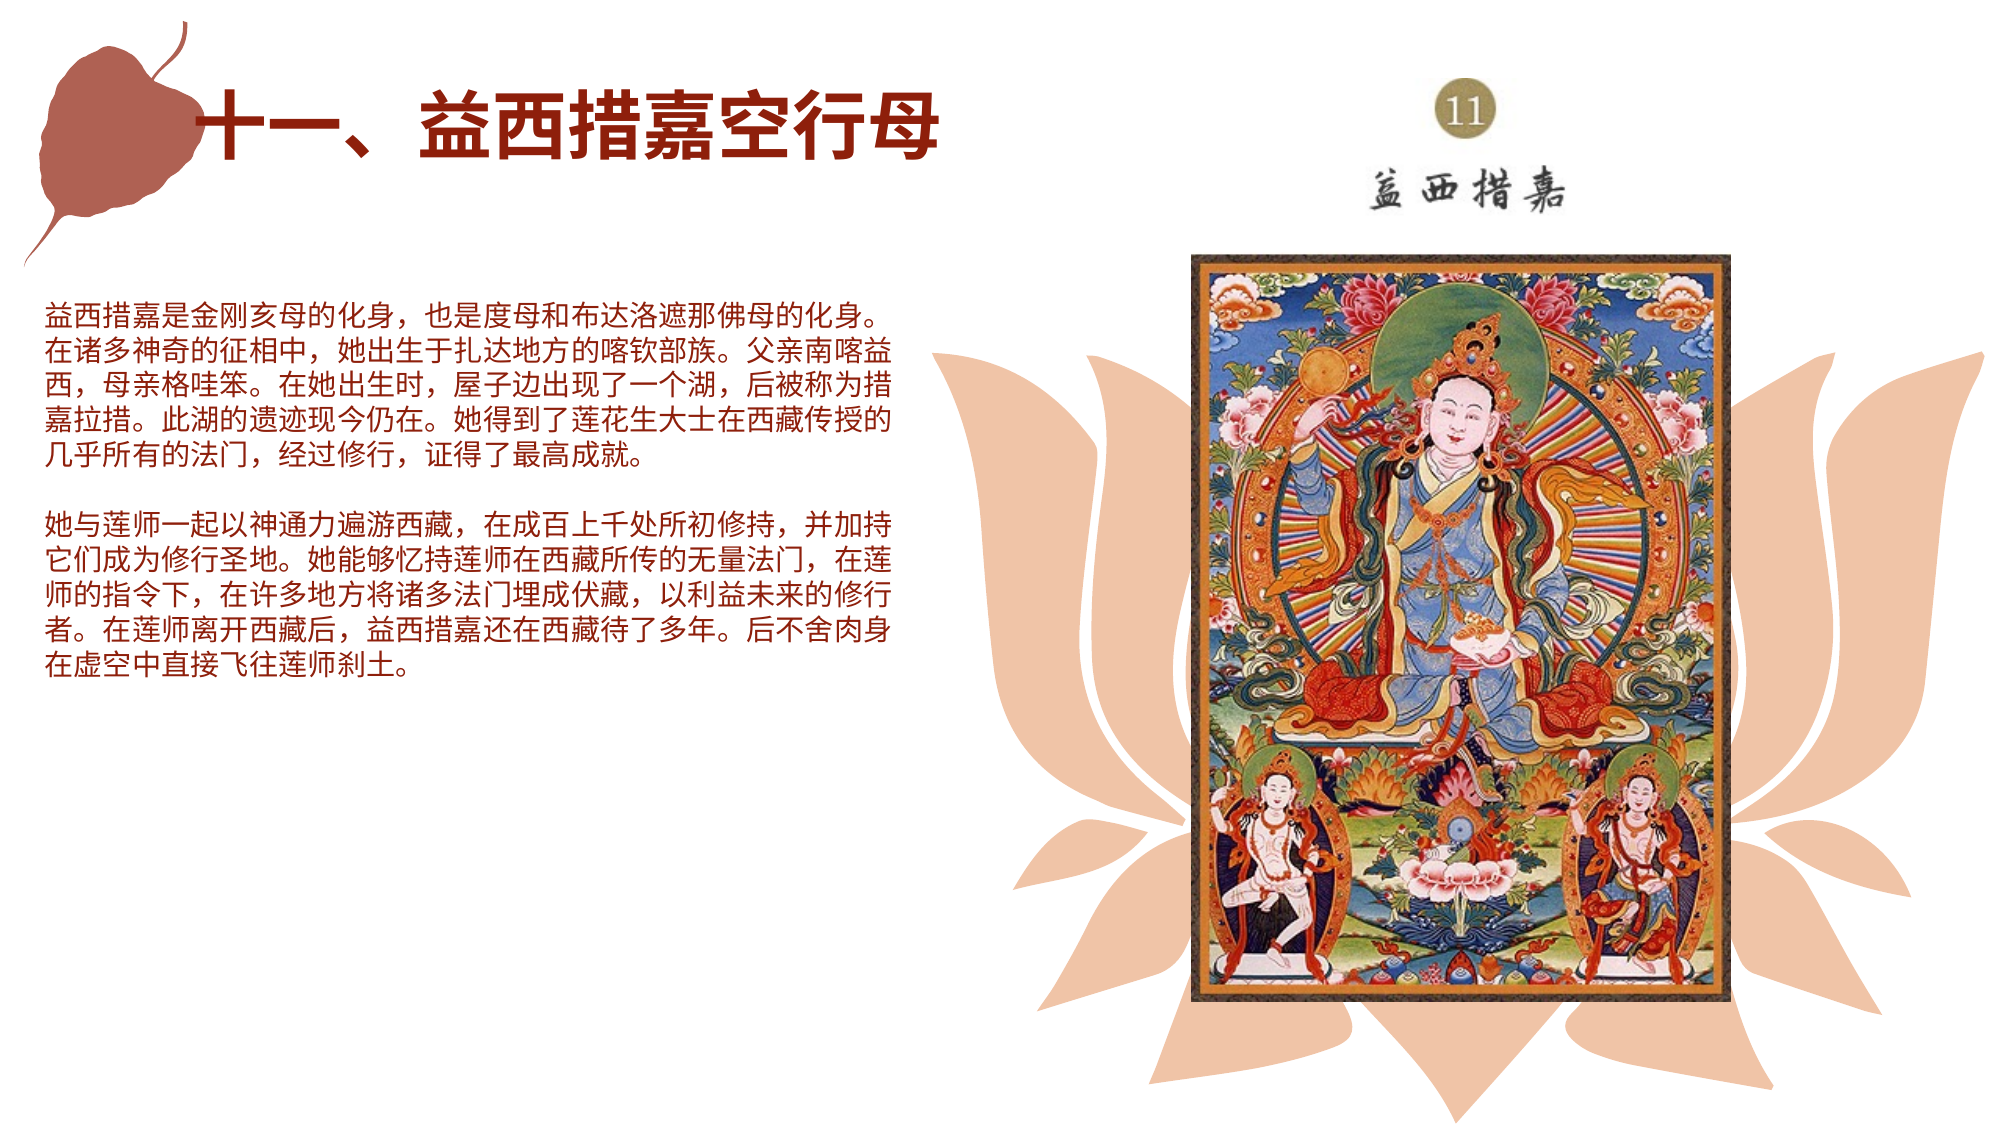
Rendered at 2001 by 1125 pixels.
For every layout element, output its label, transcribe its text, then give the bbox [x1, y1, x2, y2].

text_box 十一、益西措嘉空行母 [132, 78, 1005, 169]
text_box 益西措嘉是金刚亥母的化身，也是度母和布达洛遮那佛母的化身。在诸多神奇的征相中，她出生于扎达地方的喀钦部族。父亲南喀益西，母亲格哇笨。在她出生时，屋子边出现了一个湖，后被称为措嘉拉措。此湖的遗迹现今仍在。她得到了莲花生大士在西藏传授的几乎所有的法门，经过修行，证得了最高成就。 她与莲师一起以神通力遍游西藏，在成百上千处所初修持，并加持它们成为修行圣地。她能够忆持莲师在西藏所传的无量法门，在莲师的指令下，在许多地方将诸多法门埋成伏藏，以利益未来的修行者。在莲师离开西藏后，益西措嘉还在西藏待了多年。后不舍肉身在虚空中直接飞往莲师刹土。 [29, 289, 927, 689]
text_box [931, 335, 1984, 1125]
text_box [23, 20, 188, 268]
picture [1191, 78, 1731, 1002]
